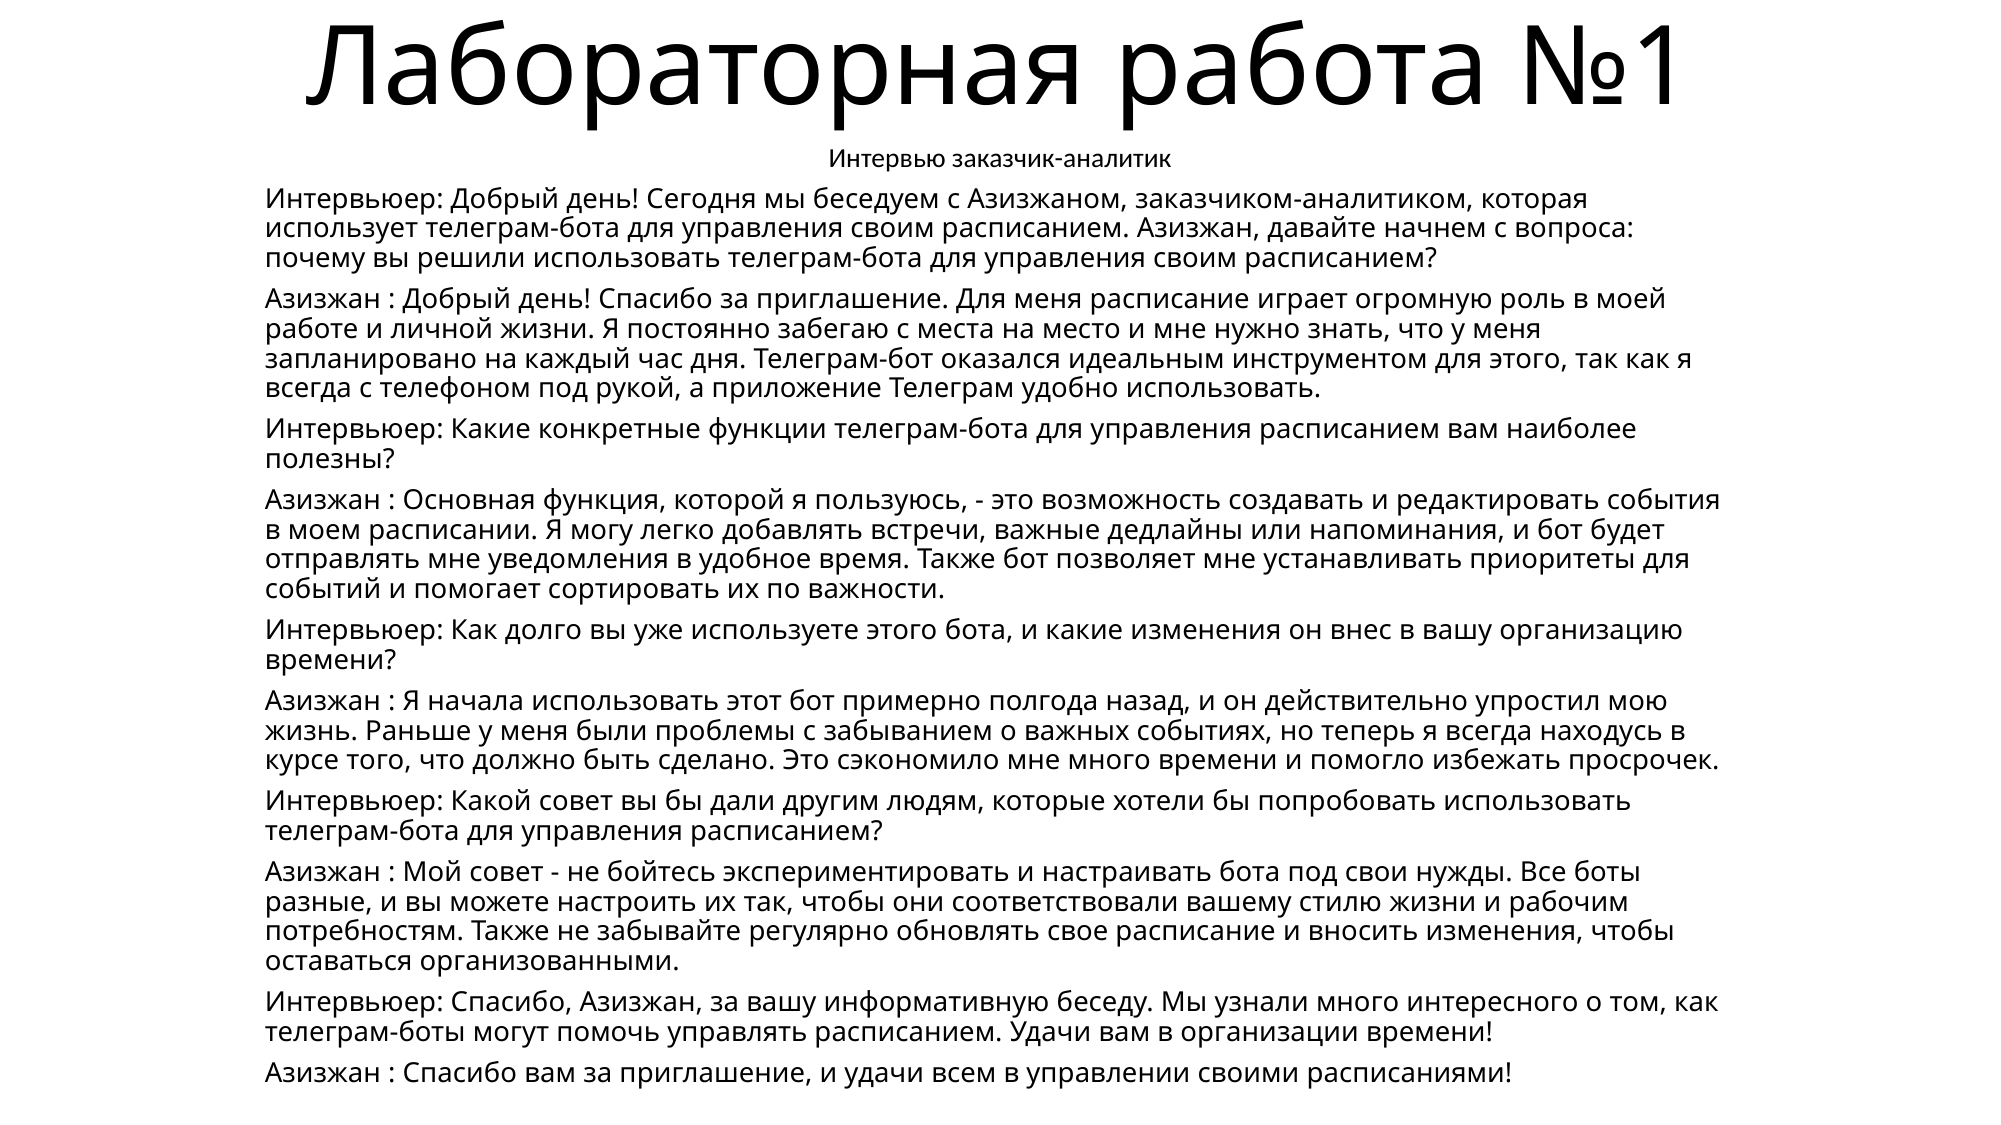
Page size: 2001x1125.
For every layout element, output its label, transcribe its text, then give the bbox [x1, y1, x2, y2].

title Лабораторная работа №1 [249, 0, 1750, 136]
subtitle Интервью заказчик-аналитик Интервьюер: Добрый день! Сегодня мы беседуем с Азизжаном, заказчиком-аналитиком, которая использует телеграм-бота для управления своим расписанием. Азизжан, давайте начнем с вопроса: почему вы решили использовать телеграм-бота для управления своим расписанием? Азизжан : Добрый день! Спасибо за приглашение. Для меня расписание играет огромную роль в моей работе и личной жизни. Я постоянно забегаю с места на место и мне нужно знать, что у меня запланировано на каждый час дня. Телеграм-бот оказался идеальным инструментом для этого, так как я всегда с телефоном под рукой, а приложение Телеграм удобно использовать. Интервьюер: Какие конкретные функции телеграм-бота для управления расписанием вам наиболее полезны? Азизжан : Основная функция, которой я пользуюсь, - это возможность создавать и редактировать события в моем расписании. Я могу легко добавлять встречи, важные дедлайны или напоминания, и бот будет отправлять мне уведомления в удобное время. Также бот позволяет мне устанавливать приоритеты для событий и помогает сортировать их по важности. Интервьюер: Как долго вы уже используете этого бота, и какие изменения он внес в вашу организацию времени? Азизжан : Я начала использовать этот бот примерно полгода назад, и он действительно упростил мою жизнь. Раньше у меня были проблемы с забыванием о важных событиях, но теперь я всегда находусь в курсе того, что должно быть сделано. Это сэкономило мне много времени и помогло избежать просрочек. Интервьюер: Какой совет вы бы дали другим людям, которые хотели бы попробовать использовать телеграм-бота для управления расписанием? Азизжан : Мой совет - не бойтесь экспериментировать и настраивать бота под свои нужды. Все боты разные, и вы можете настроить их так, чтобы они соответствовали вашему стилю жизни и рабочим потребностям. Также не забывайте регулярно обновлять свое расписание и вносить изменения, чтобы оставаться организованными. Интервьюер: Спасибо, Азизжан, за вашу информативную беседу. Мы узнали много интересного о том, как телеграм-боты могут помочь управлять расписанием. Удачи вам в организации времени! Азизжан : Спасибо вам за приглашение, и удачи всем в управлении своими расписаниями! [249, 136, 1750, 1125]
